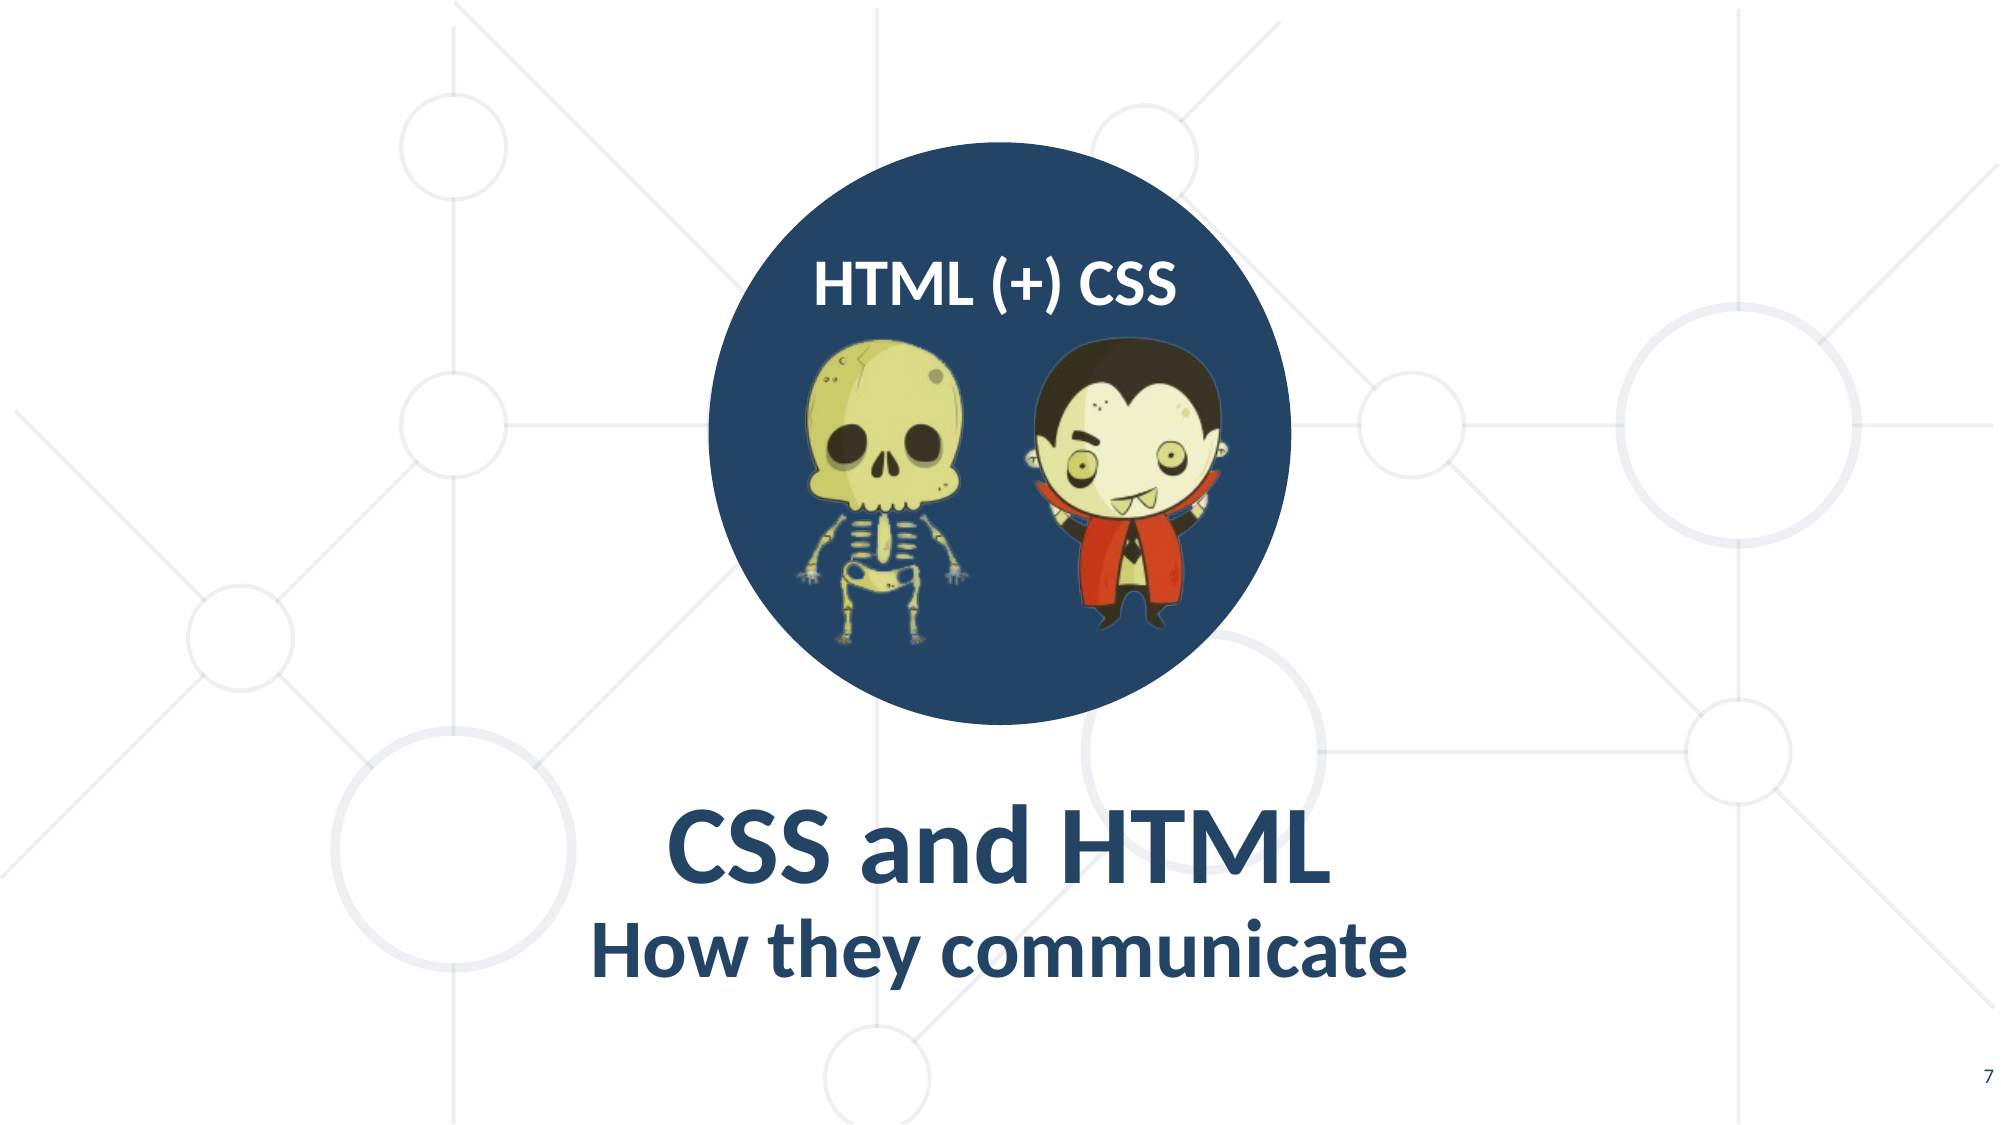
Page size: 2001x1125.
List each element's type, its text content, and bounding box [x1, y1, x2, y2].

list CSS and HTML [100, 771, 1900, 898]
slide_number 7 [1929, 1049, 2000, 1100]
picture [789, 326, 984, 658]
text_box HTML (+) CSS [789, 213, 1265, 337]
picture [1017, 326, 1237, 639]
list How they communicate [100, 900, 1900, 983]
